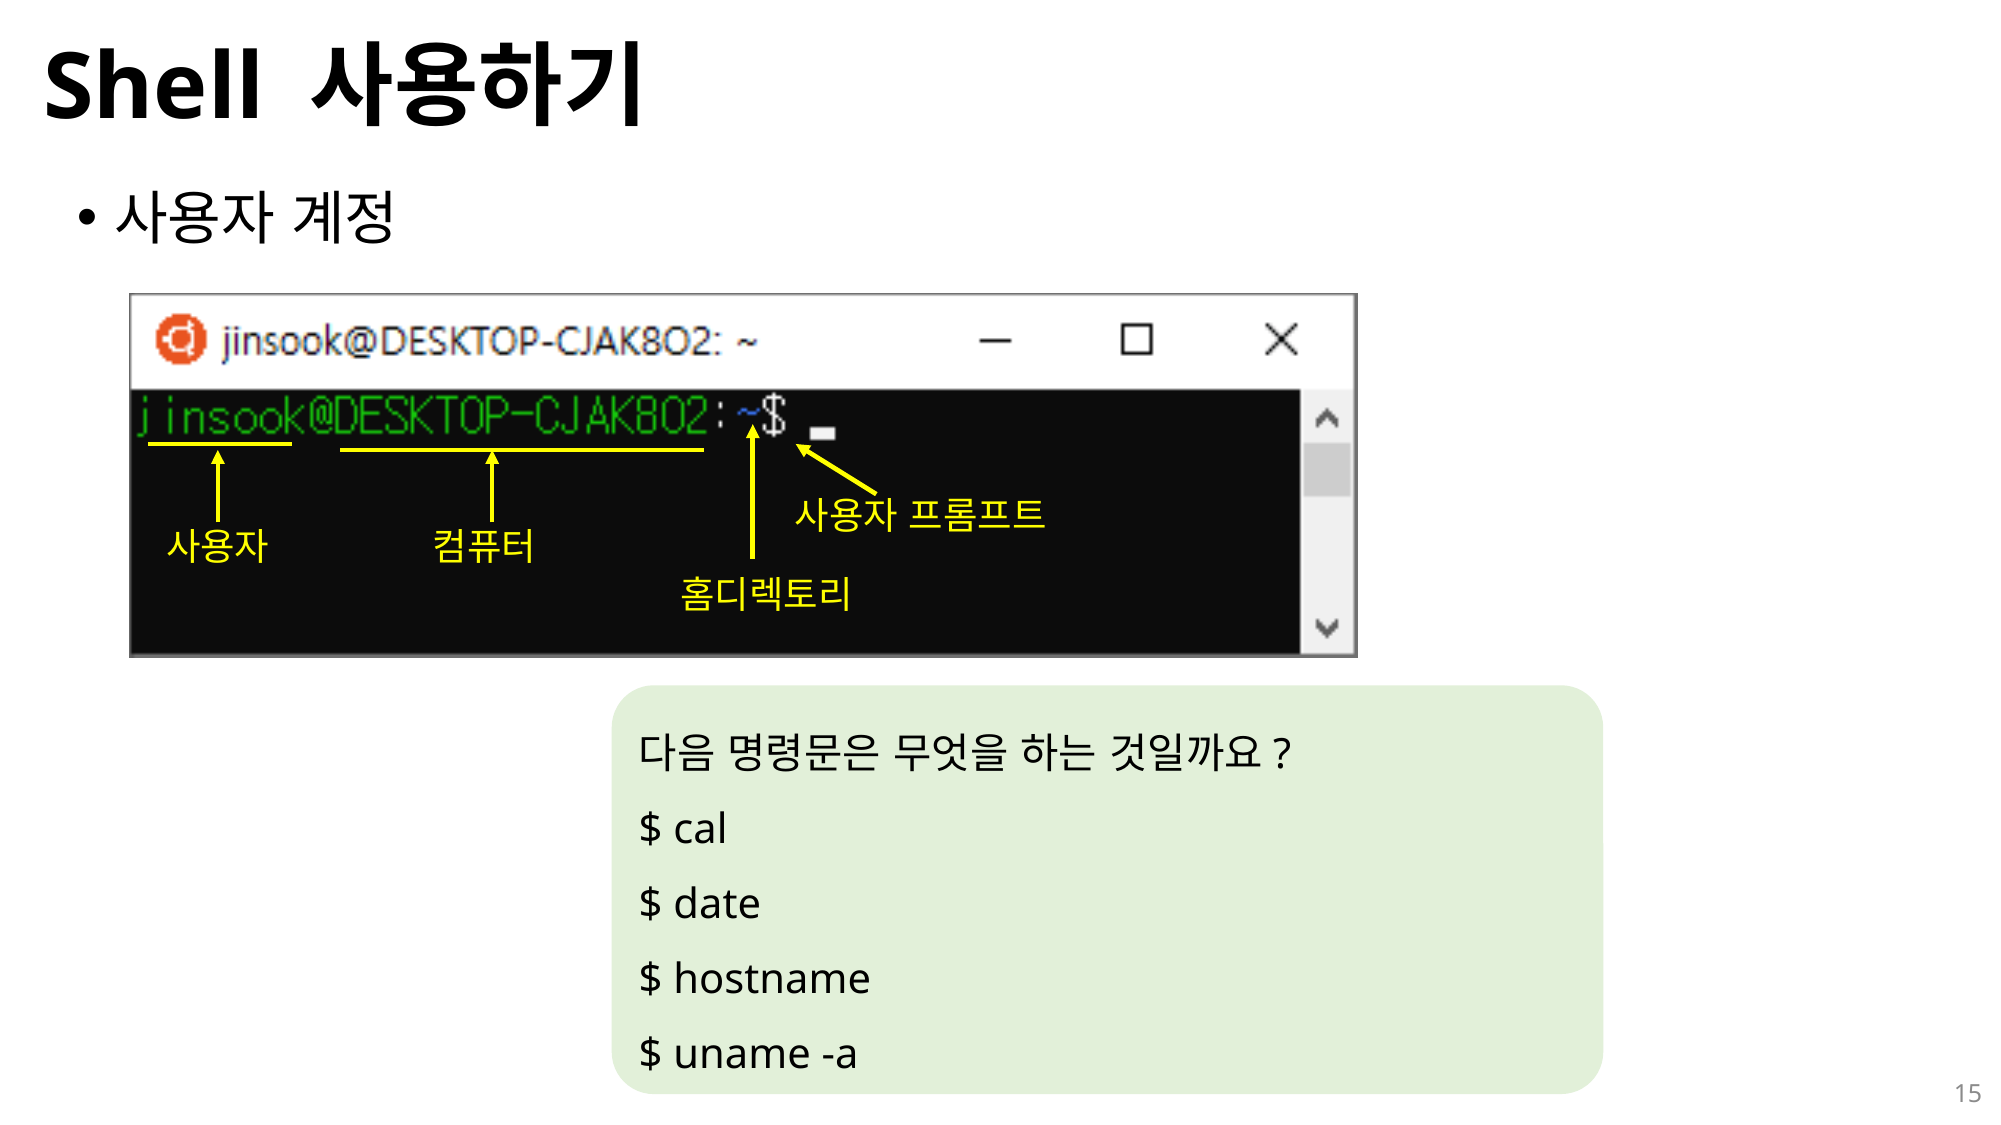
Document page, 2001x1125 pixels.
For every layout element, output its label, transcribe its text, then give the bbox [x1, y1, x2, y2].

text_box 다음 명령문은 무엇을 하는 것일까요? $ cal $ date $ hostname $ uname -a [611, 684, 1604, 1095]
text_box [795, 443, 877, 495]
list 사용자 계정 [61, 173, 1938, 1095]
slide_number 15 [1922, 1065, 1998, 1125]
title Shell 사용하기 [28, 28, 1968, 150]
picture [129, 293, 1358, 658]
